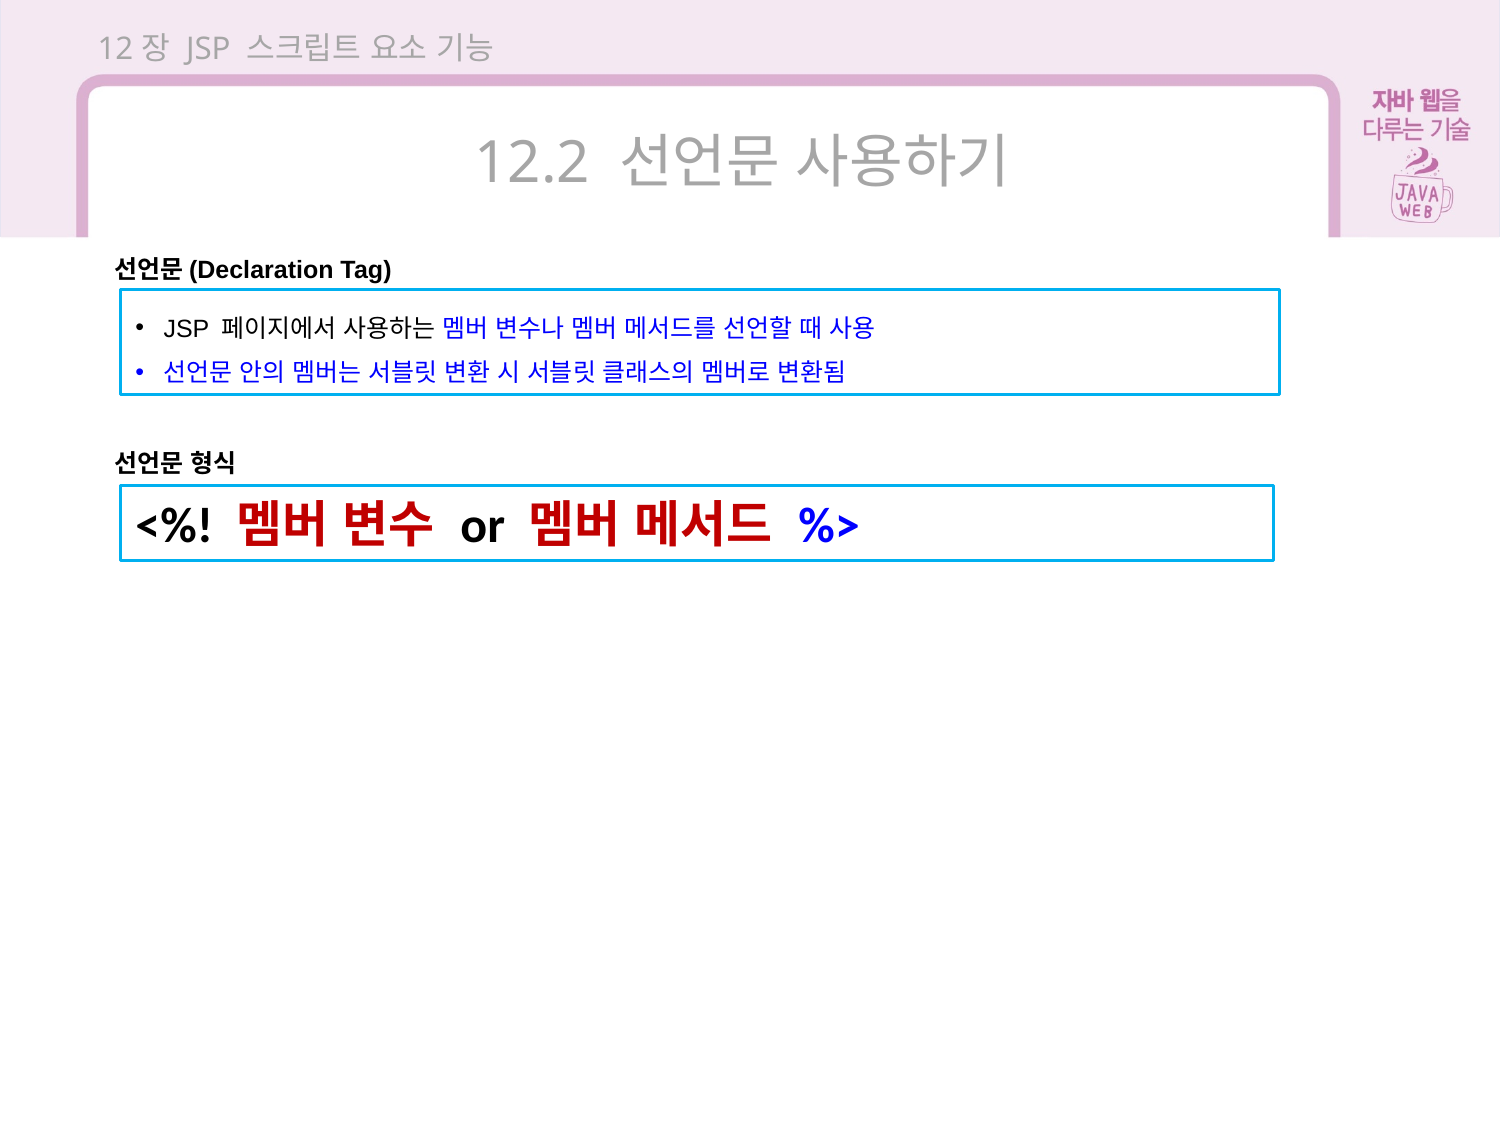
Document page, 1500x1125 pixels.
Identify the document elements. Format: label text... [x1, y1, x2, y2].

text_box 선언문 형식 [99, 440, 743, 485]
text_box <%! 멤버 변수 or 멤버 메서드 %> [120, 485, 1274, 561]
text_box 선언문(Declaration Tag) [99, 246, 743, 291]
text_box JSP 페이지에서 사용하는 멤버 변수나 멤버 메서드를 선언할 때 사용 선언문 안의 멤버는 서블릿 변환 시 서블릿 클래스의 멤버로 변환됨 [120, 289, 1280, 395]
text_box 12장 JSP 스크립트 요소 기능 [82, 0, 1133, 74]
text_box 12.2 선언문 사용하기 [217, 117, 1268, 202]
picture [0, 0, 1500, 1125]
